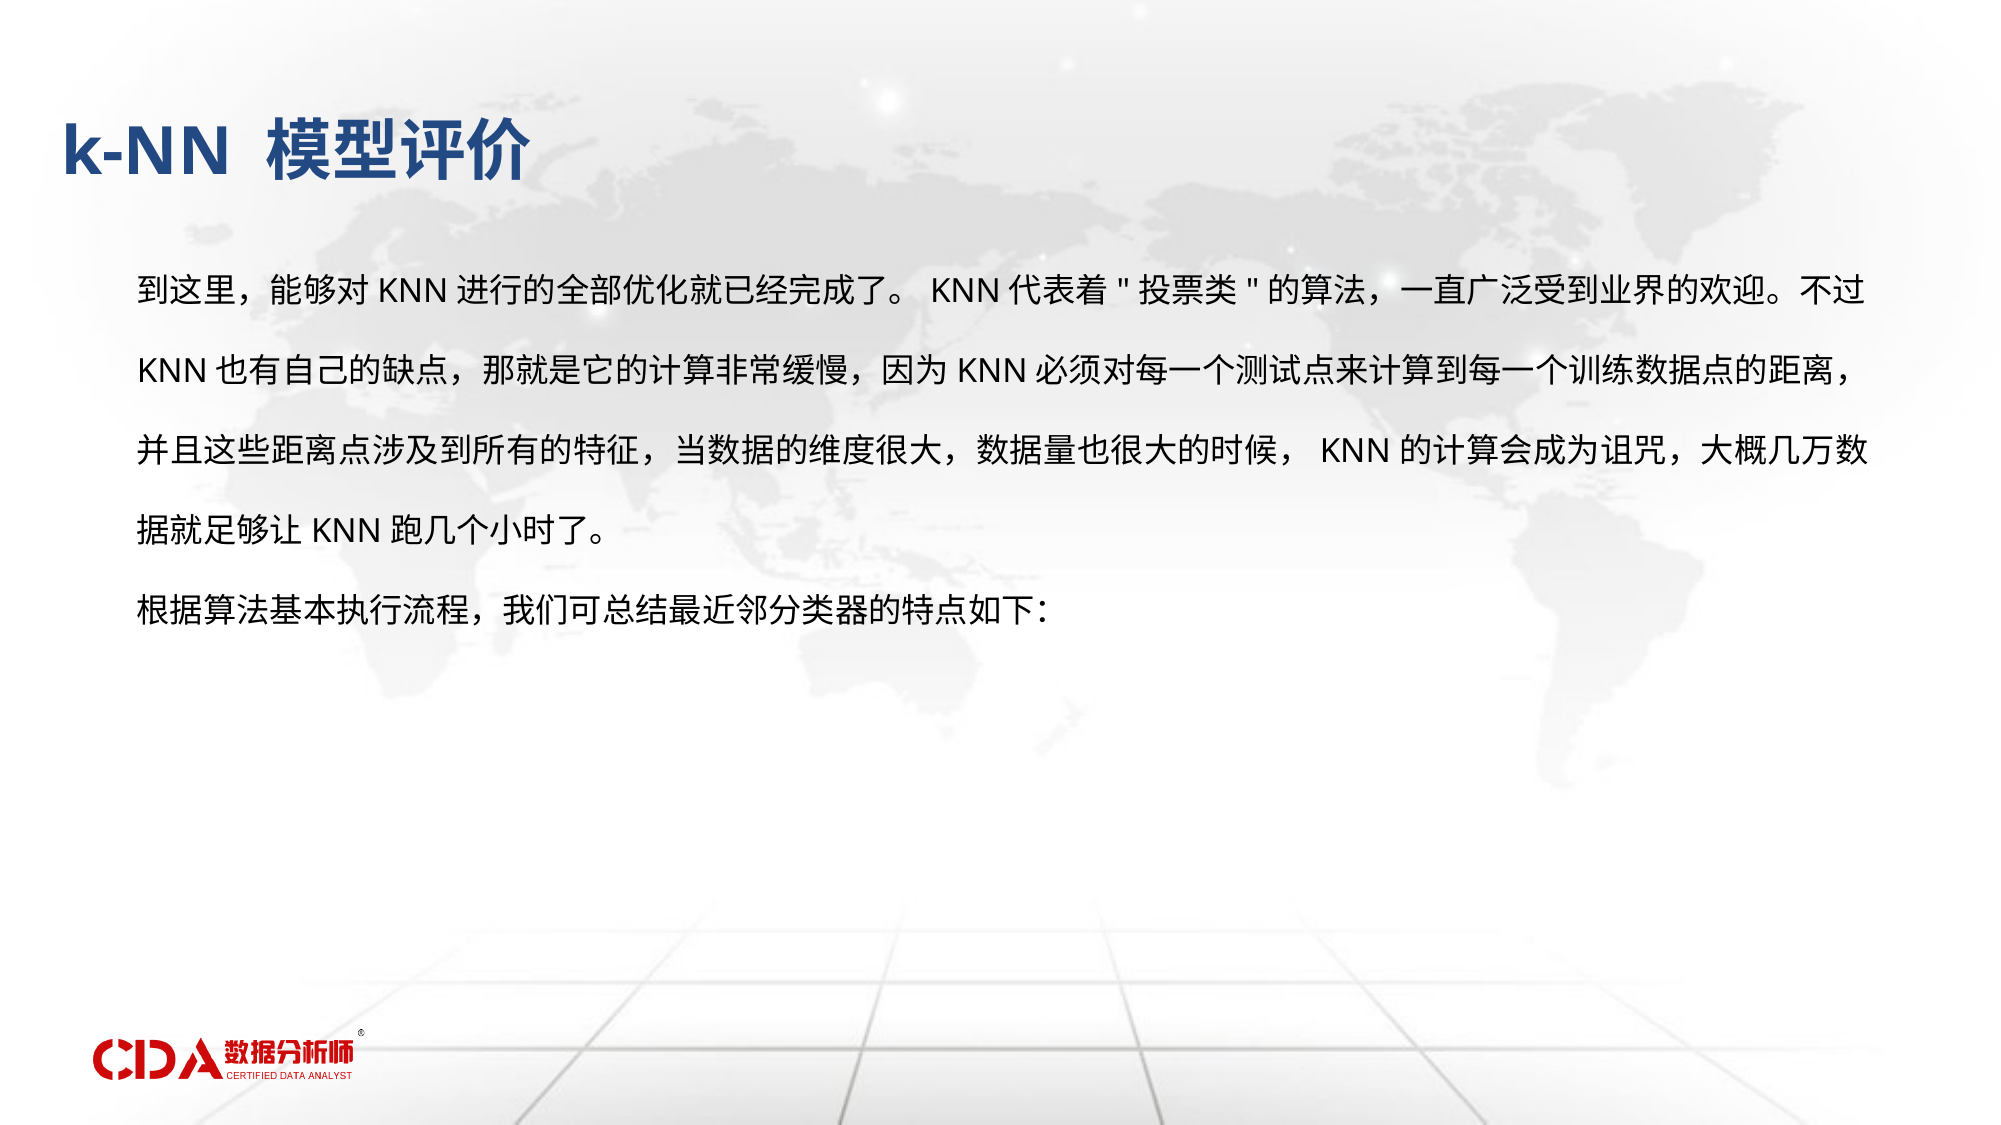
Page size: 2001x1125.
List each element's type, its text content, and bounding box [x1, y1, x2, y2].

text_box k-NN 模型评价 [46, 100, 698, 196]
text_box 到这里，能够对KNN进行的全部优化就已经完成了。KNN代表着"投票类"的算法，一直广泛受到业界的欢迎。不过KNN也有自己的缺点，那就是它的计算非常缓慢，因为KNN必须对每一个测试点来计算到每一个训练数据点的距离，并且这些距离点涉及到所有的特征，当数据的维度很大，数据量也很大的时候，KNN的计算会成为诅咒，大概几万数据就足够让KNN跑几个小时了。 根据算法基本执行流程，我们可总结最近邻分类器的特点如下： [122, 222, 1884, 637]
picture [0, 0, 2001, 1125]
